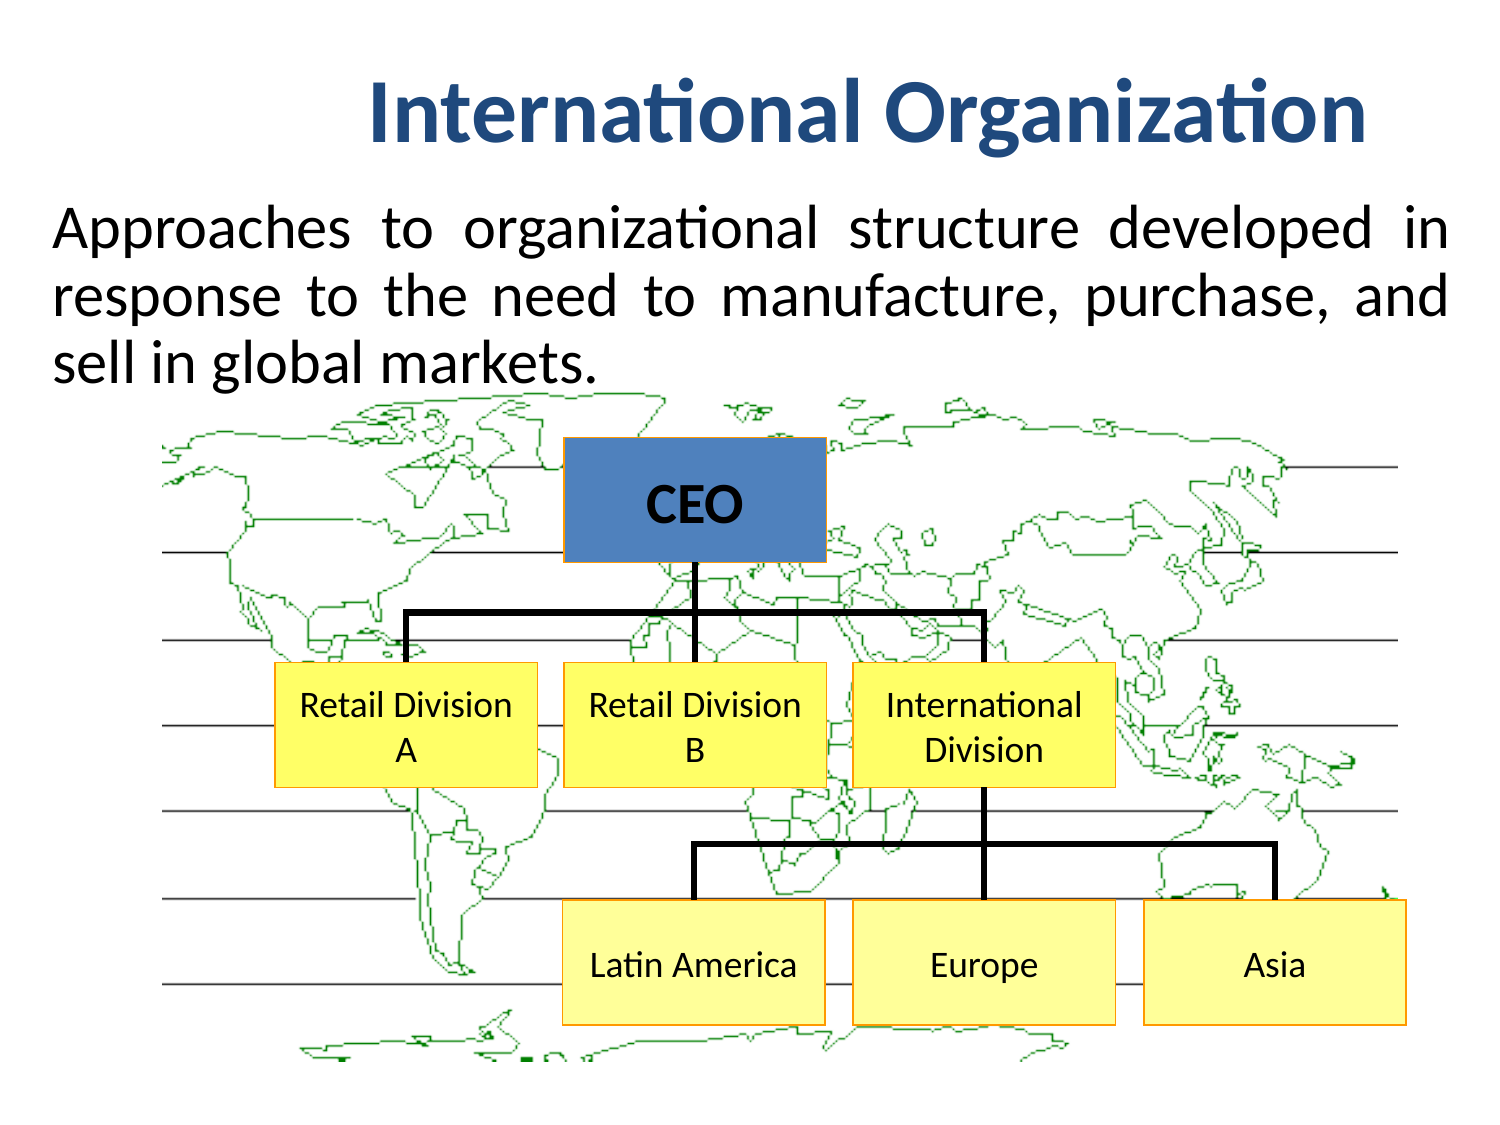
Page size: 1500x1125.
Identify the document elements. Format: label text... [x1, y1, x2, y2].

picture [162, 386, 1399, 1062]
list Approaches to organizational structure developed in response to the need to manufacture, purchase, and sell in global markets. [37, 187, 1467, 413]
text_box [782, 698, 896, 990]
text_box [500, 467, 601, 758]
text_box Asia [1403, 900, 1407, 1025]
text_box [1073, 698, 1187, 990]
text_box International Organization [353, 24, 1500, 188]
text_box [789, 467, 891, 696]
